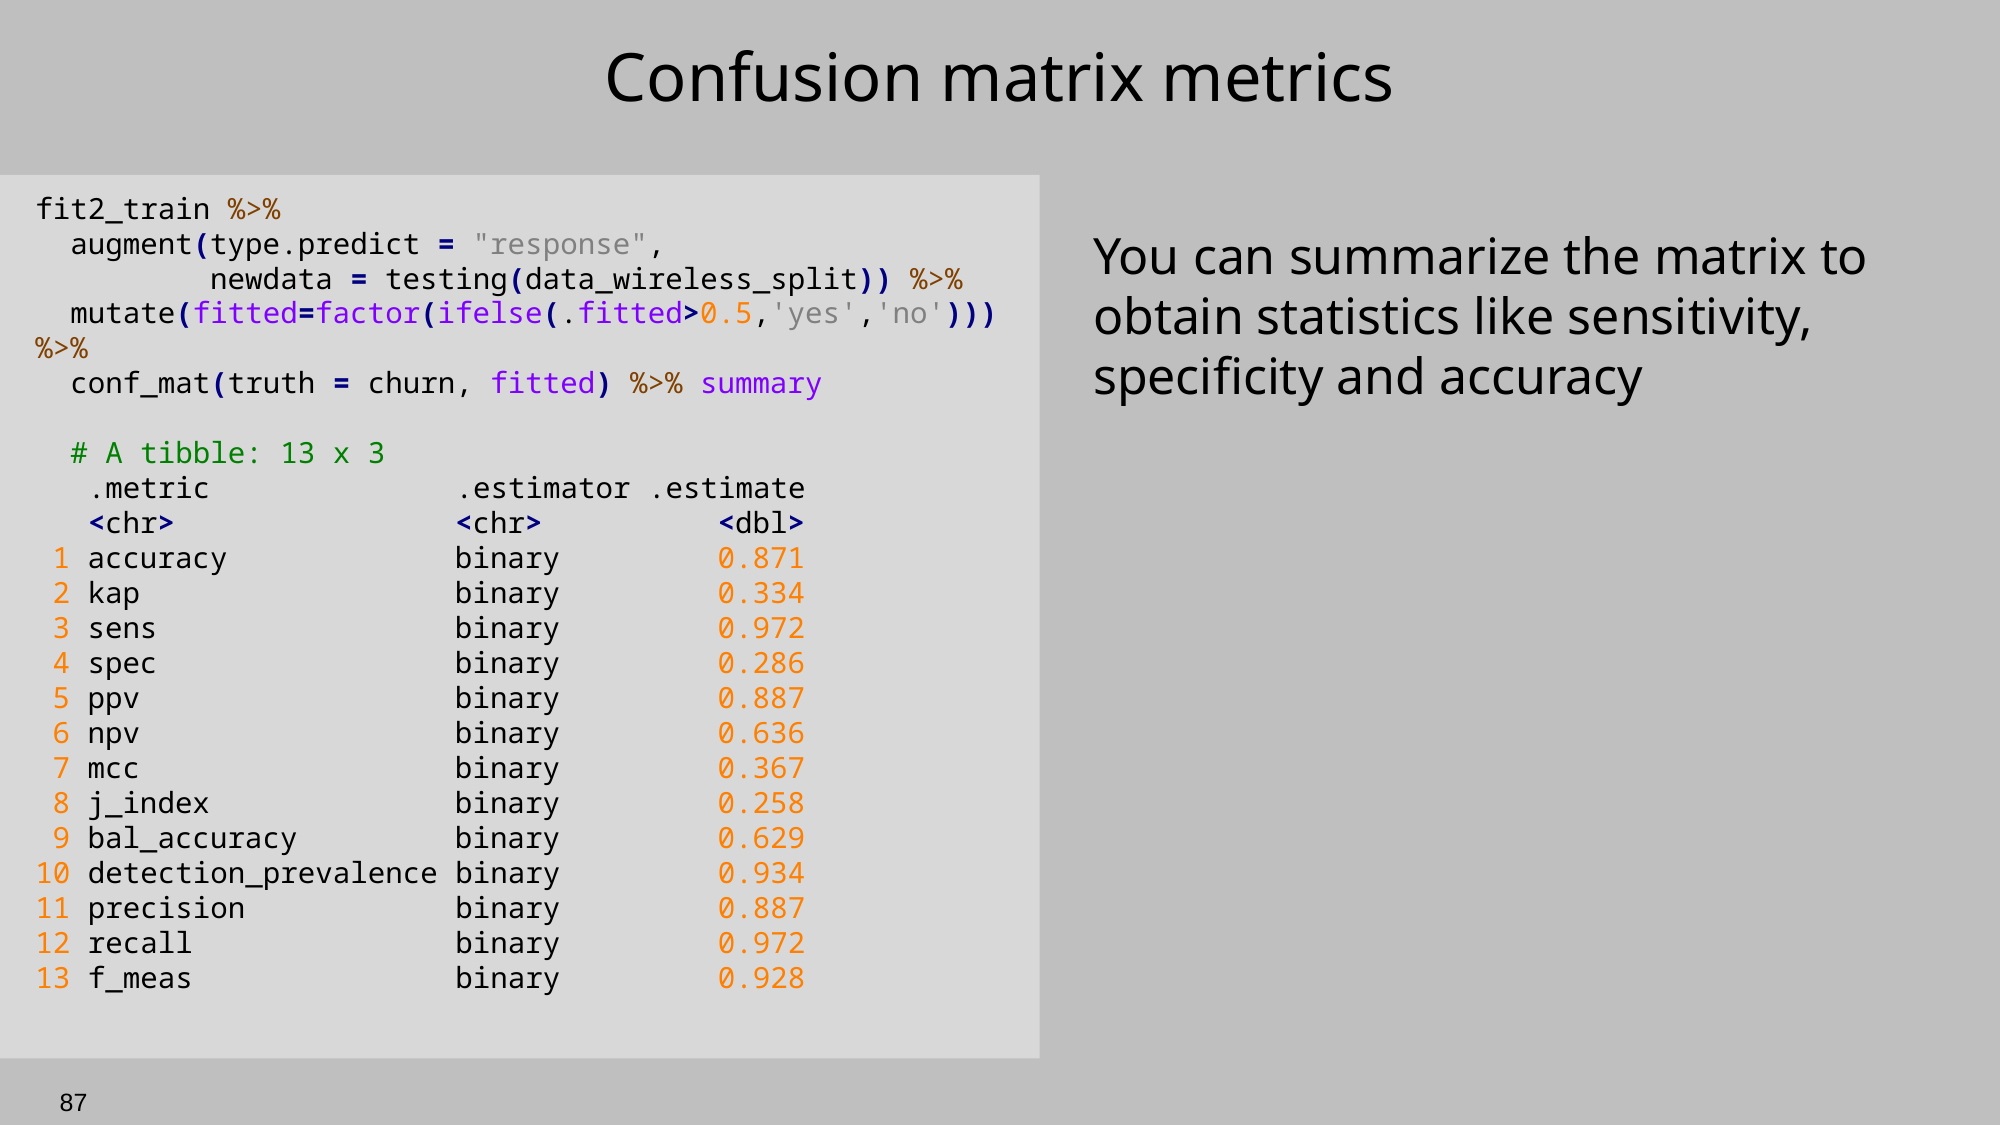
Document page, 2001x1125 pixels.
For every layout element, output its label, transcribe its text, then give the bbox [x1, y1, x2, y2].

title Confusion matrix metrics [150, 0, 1850, 150]
list You can summarize the matrix to obtain statistics like sensitivity, specificity and accuracy [1057, 209, 1898, 1005]
list fit2_train %>% augment(type.predict = "response", newdata = testing(data_wireless_split)) %>% mutate(fitted=factor(ifelse(.fitted>0.5,'yes','no'))) %>% conf_mat(truth = churn, fitted) %>% summary # A tibble: 13 x 3 .metric .estimator .estimate <chr> <chr> <dbl> 1 accuracy binary 0.871 2 kap binary 0.334 3 sens binary 0.972 4 spec binary 0.286 5 ppv binary 0.887 6 npv binary 0.636 7 mcc binary 0.367 8 j_index binary 0.258 9 bal_accuracy binary 0.629 10 detection_prevalence binary 0.934 11 precision binary 0.887 12 recall binary 0.972 13 f_meas binary 0.928 [0, 174, 1040, 1059]
